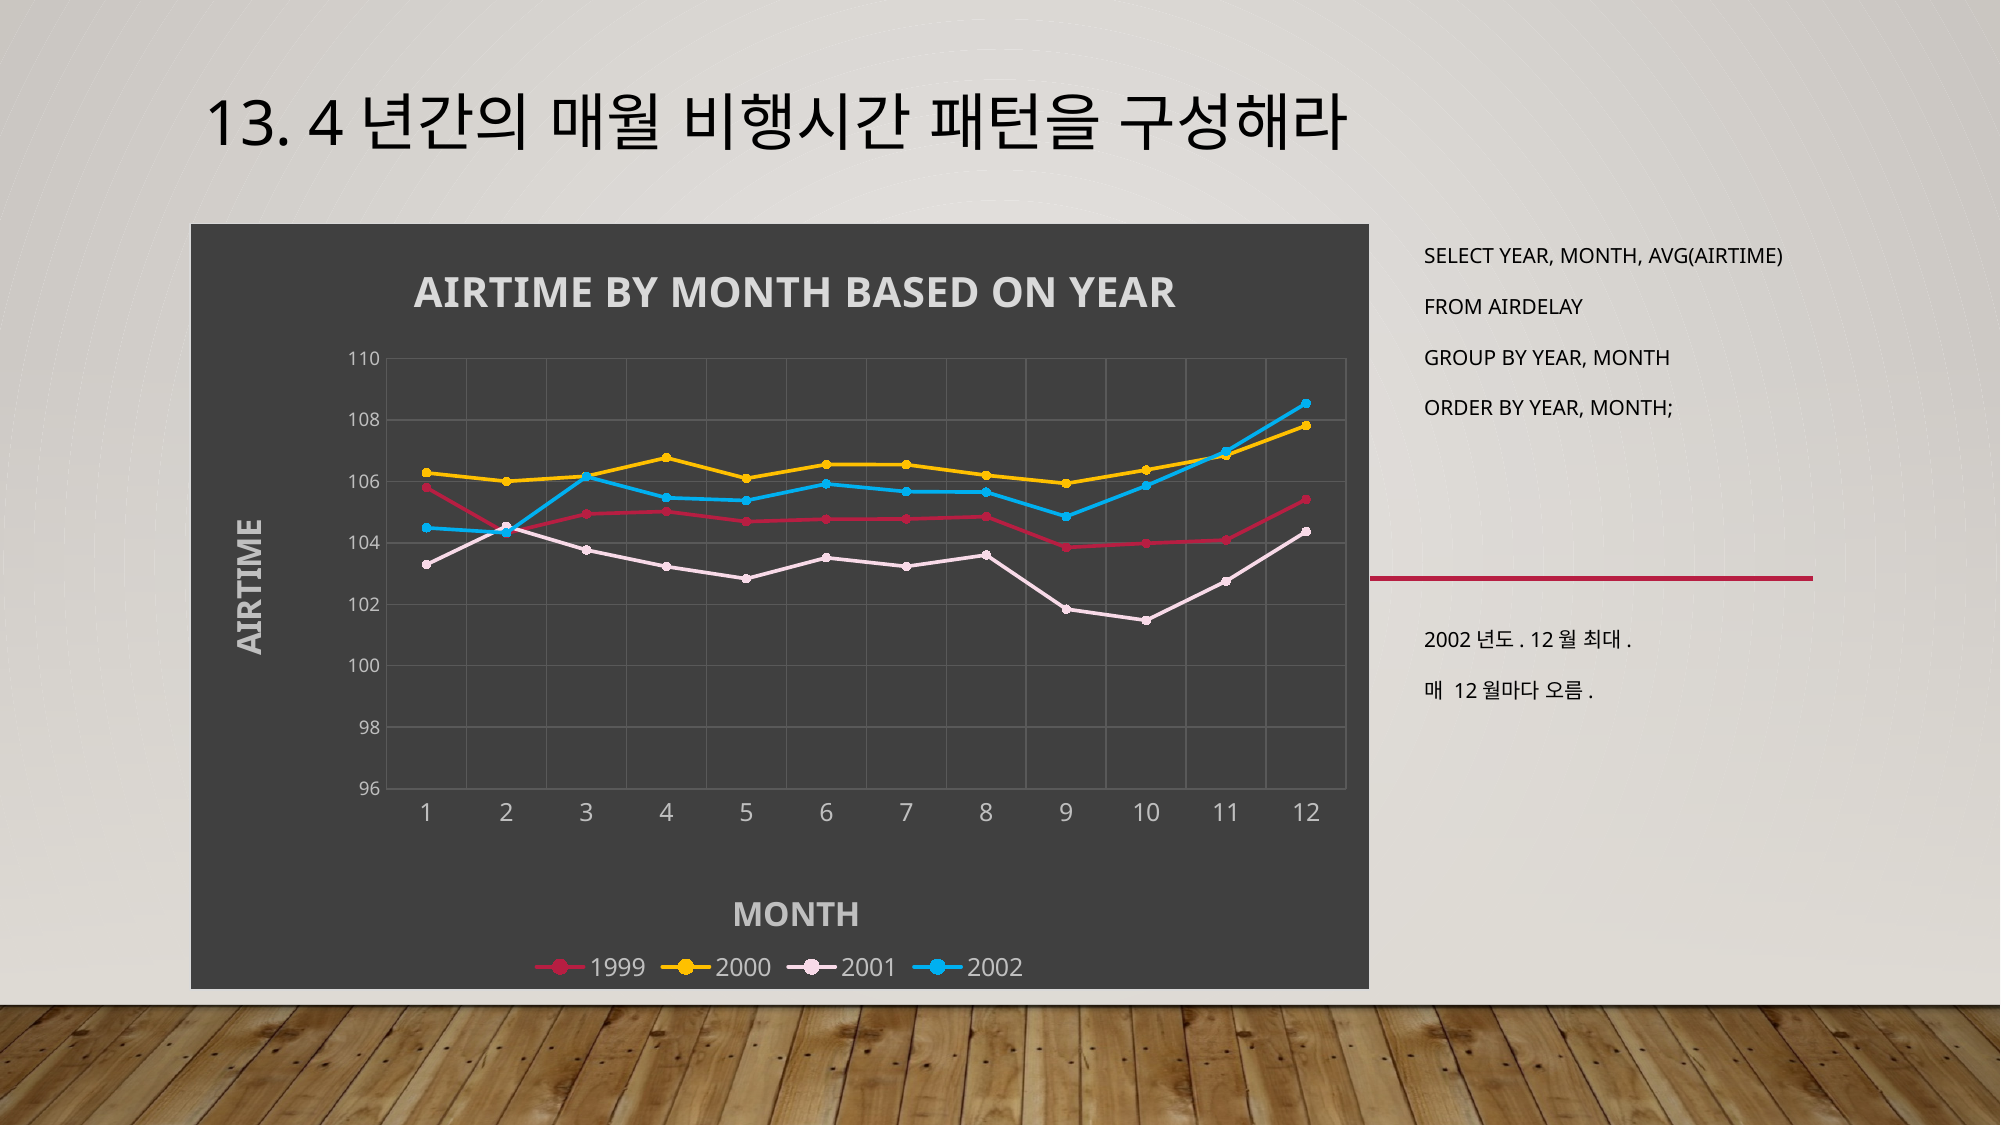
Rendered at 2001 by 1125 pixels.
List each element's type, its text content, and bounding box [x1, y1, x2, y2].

subtitle SELECT YEAR, MONTH, AVG(AIRTIME) FROM AIRDELAY GROUP BY YEAR, MONTH ORDER BY YEAR, MONTH; [1409, 222, 1827, 543]
picture [0, 1005, 2000, 1125]
chart [189, 222, 1371, 991]
title 13. 4년간의 매월 비행시간 패턴을 구성해라 [189, 53, 1638, 160]
text_box 2002년도. 12월 최대. 매 12월마다 오름. [1409, 606, 1827, 991]
